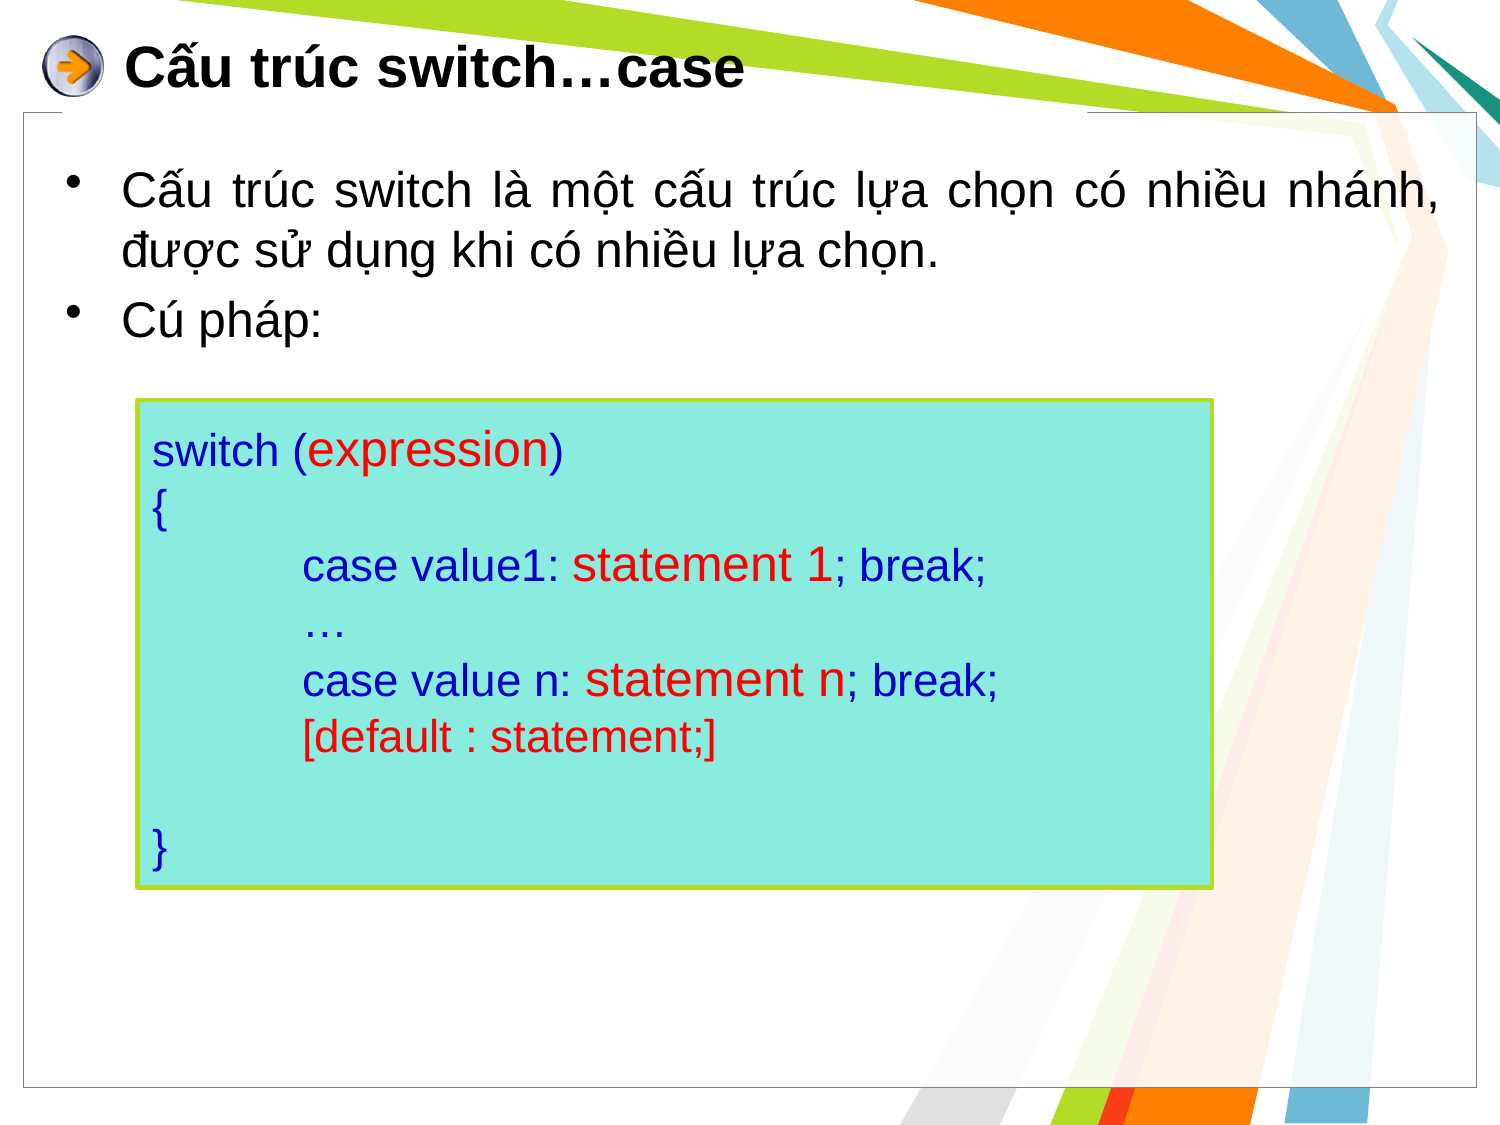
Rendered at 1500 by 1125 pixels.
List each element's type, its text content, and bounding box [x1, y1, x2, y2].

list Cấu trúc switch là một cấu trúc lựa chọn có nhiều nhánh, được sử dụng khi có nhiều lựa chọn. Cú pháp: [49, 149, 1457, 1076]
title Cấu trúc switch…case [108, 12, 1476, 117]
picture [42, 35, 104, 97]
text_box switch (expression) { case value1: statement 1; break; … case value n: statement n; break; [default : statement;] } [135, 398, 1214, 890]
